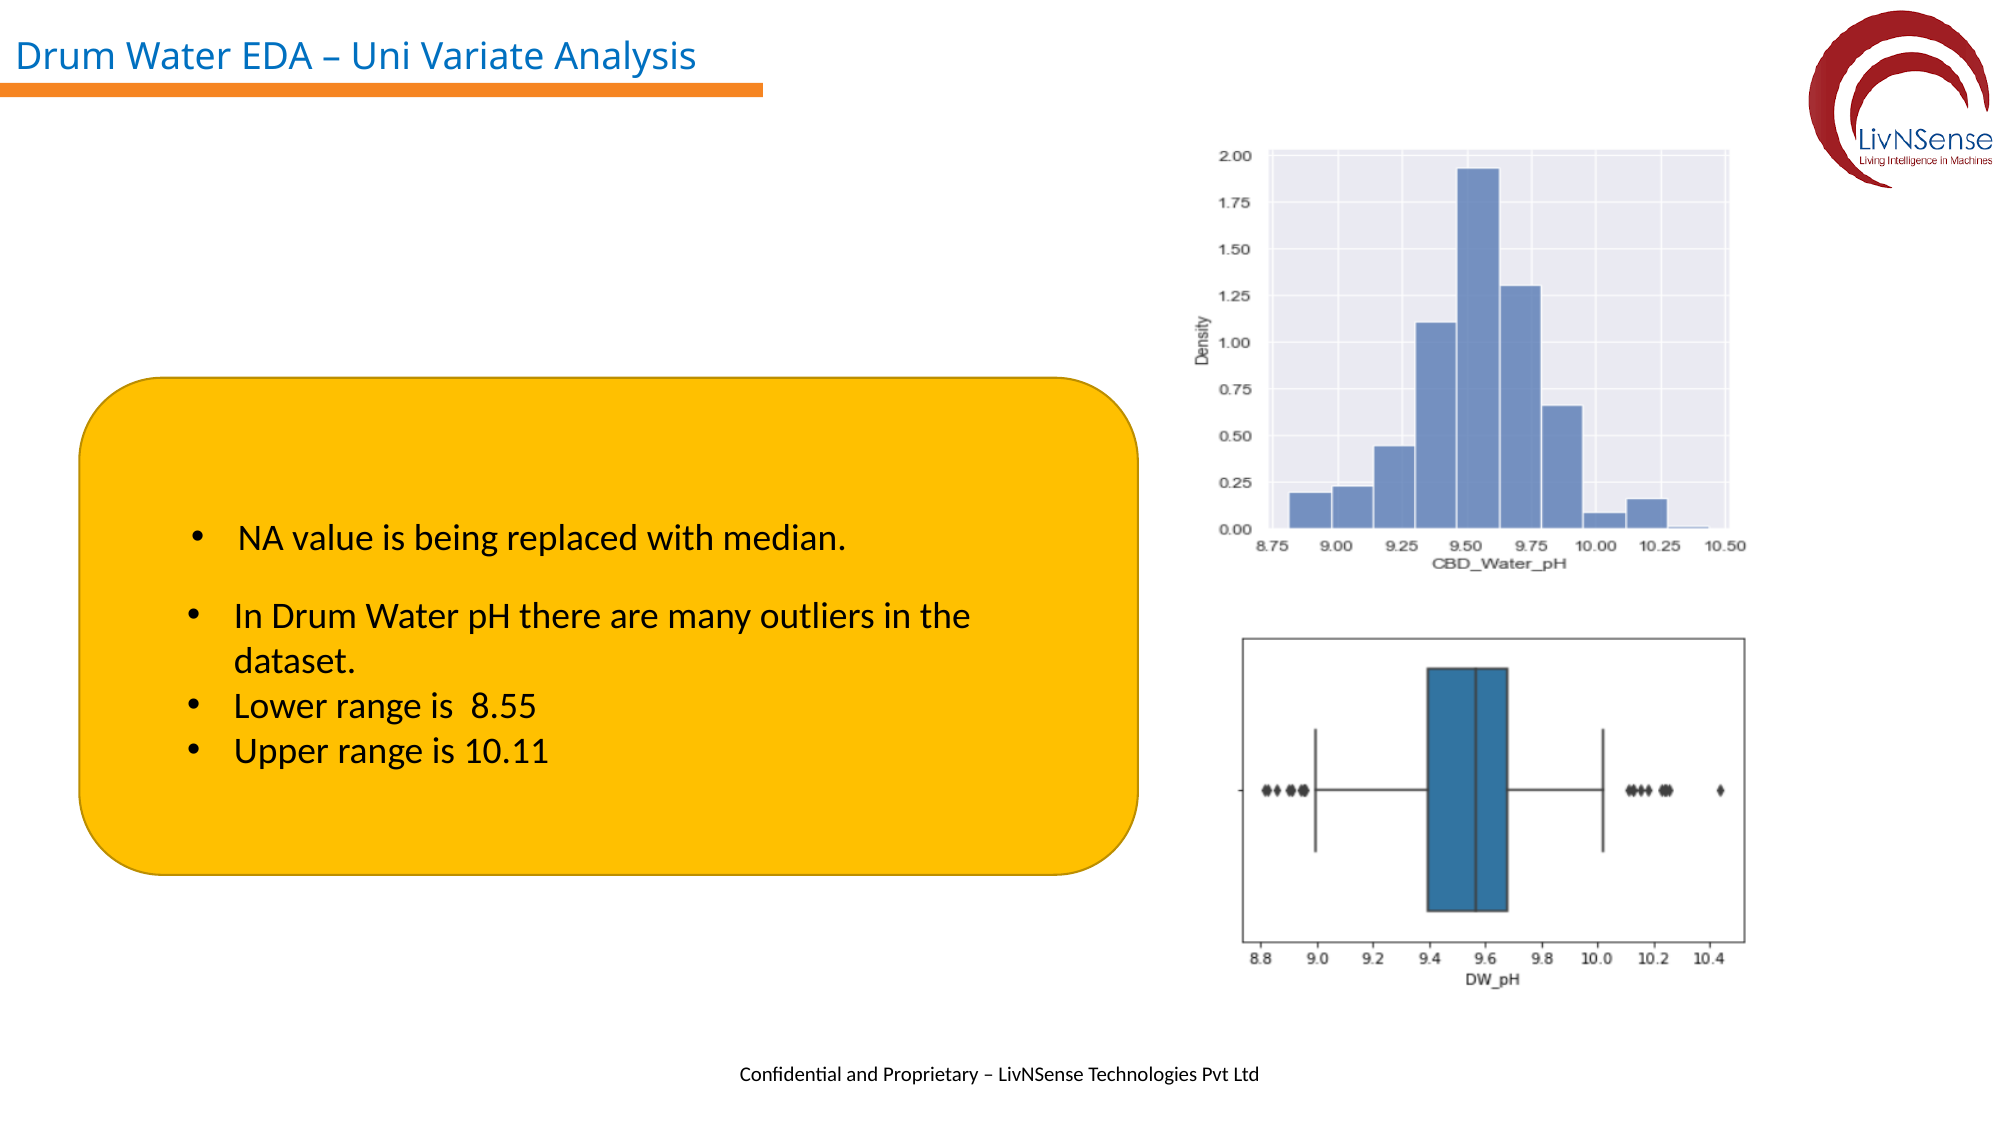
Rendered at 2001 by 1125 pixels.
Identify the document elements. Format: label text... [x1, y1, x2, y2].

picture [1801, 1, 1999, 199]
text_box In Drum Water pH there are many outliers in the dataset. Lower range is 8.55 Upper range is 10.11 [172, 583, 1098, 779]
picture [1172, 129, 1793, 585]
text_box [0, 82, 764, 98]
footer Confidential and Proprietary – LivNSense Technologies Pvt Ltd [662, 1042, 1338, 1103]
text_box [78, 376, 1139, 876]
title Drum Water EDA – Uni Variate Analysis [0, 0, 848, 116]
text_box NA value is being replaced with median. [176, 505, 872, 566]
picture [1237, 627, 1753, 1000]
